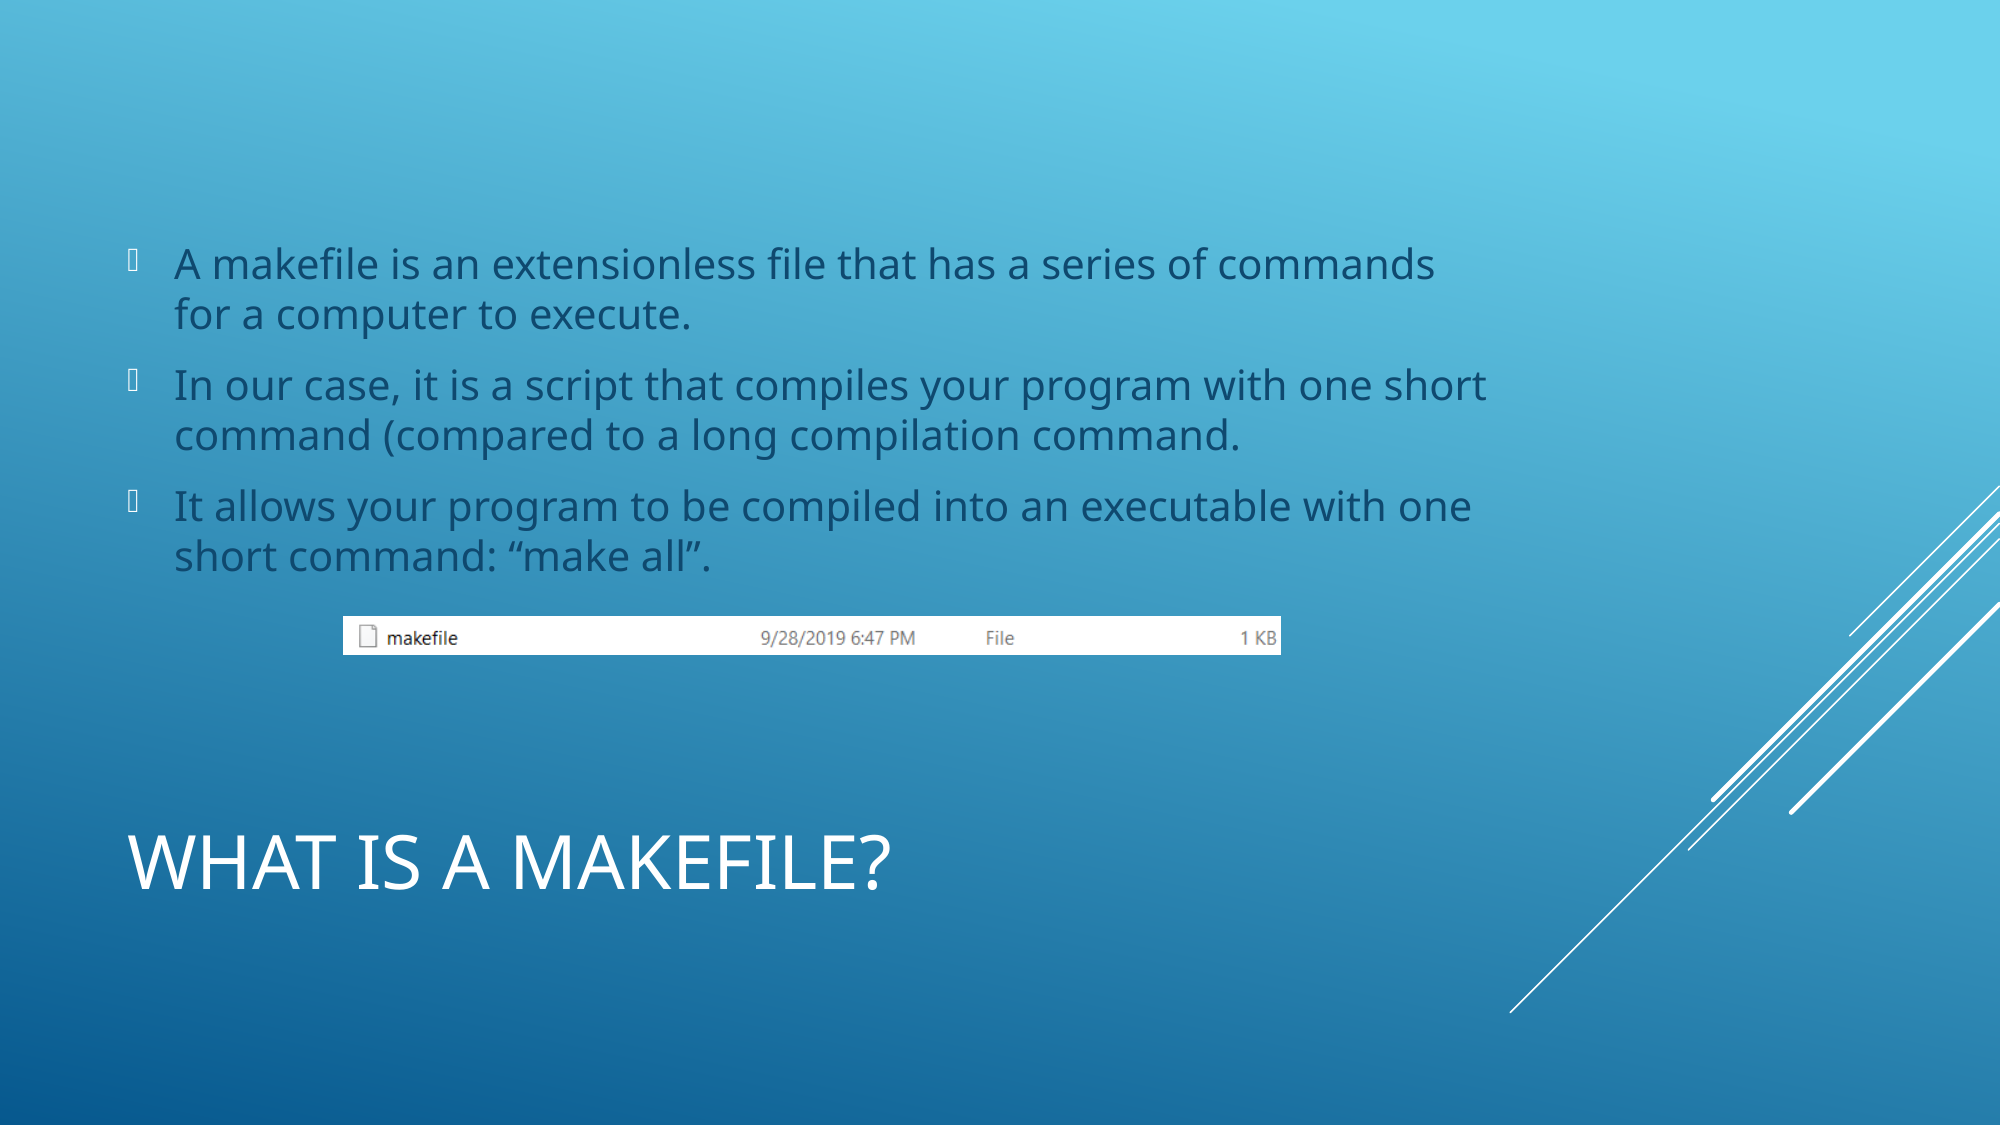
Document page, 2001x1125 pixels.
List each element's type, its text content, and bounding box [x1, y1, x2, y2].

picture [343, 616, 1282, 656]
list A makefile is an extensionless file that has a series of commands for a computer to execute. In our case, it is a script that compiles your program with one short command (compared to a long compilation command. It allows your program to be compiled into an executable with one short command: “make all”. [112, 112, 1513, 706]
title What is a makefile? [112, 736, 1513, 984]
